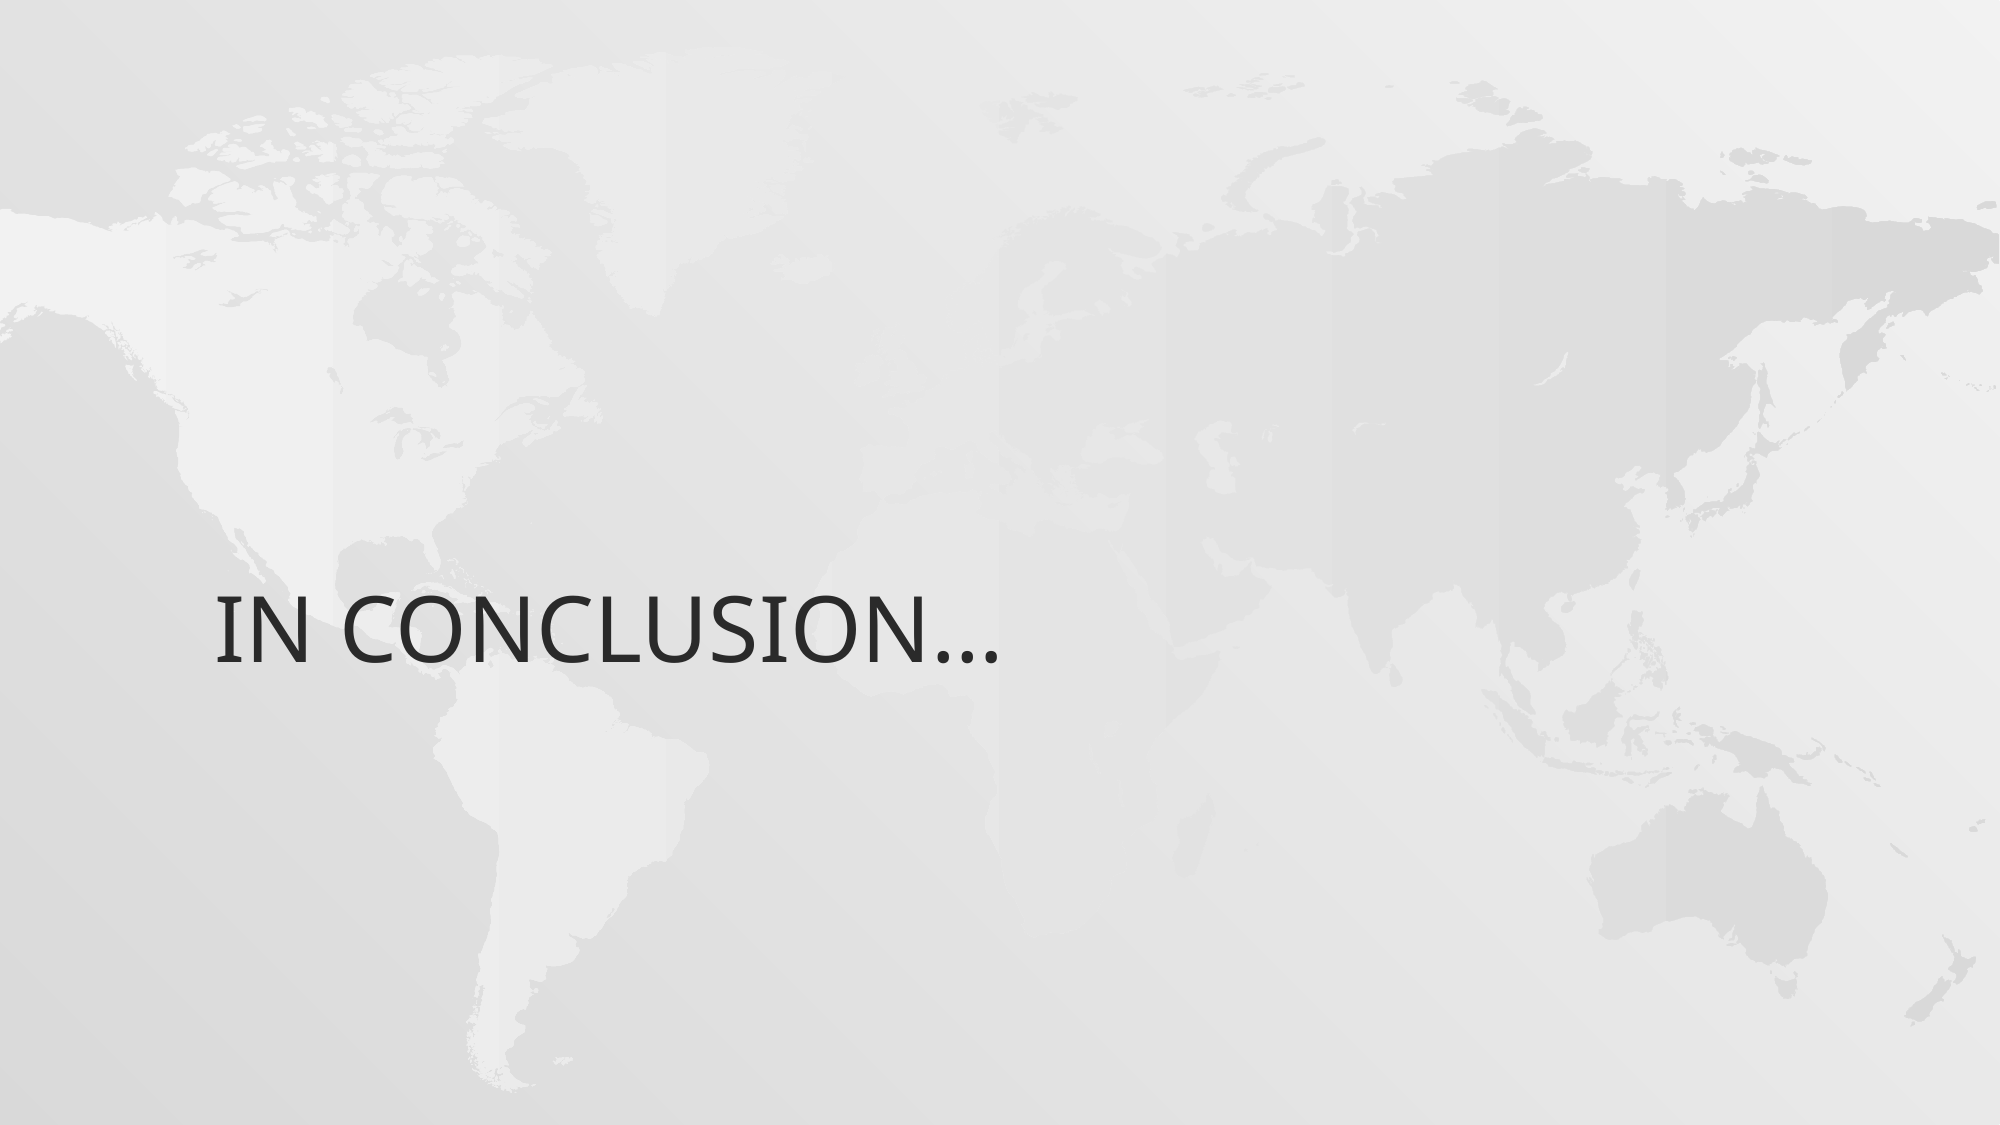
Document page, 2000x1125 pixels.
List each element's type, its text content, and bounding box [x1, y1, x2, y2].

title In conclusion… [199, 299, 1800, 800]
